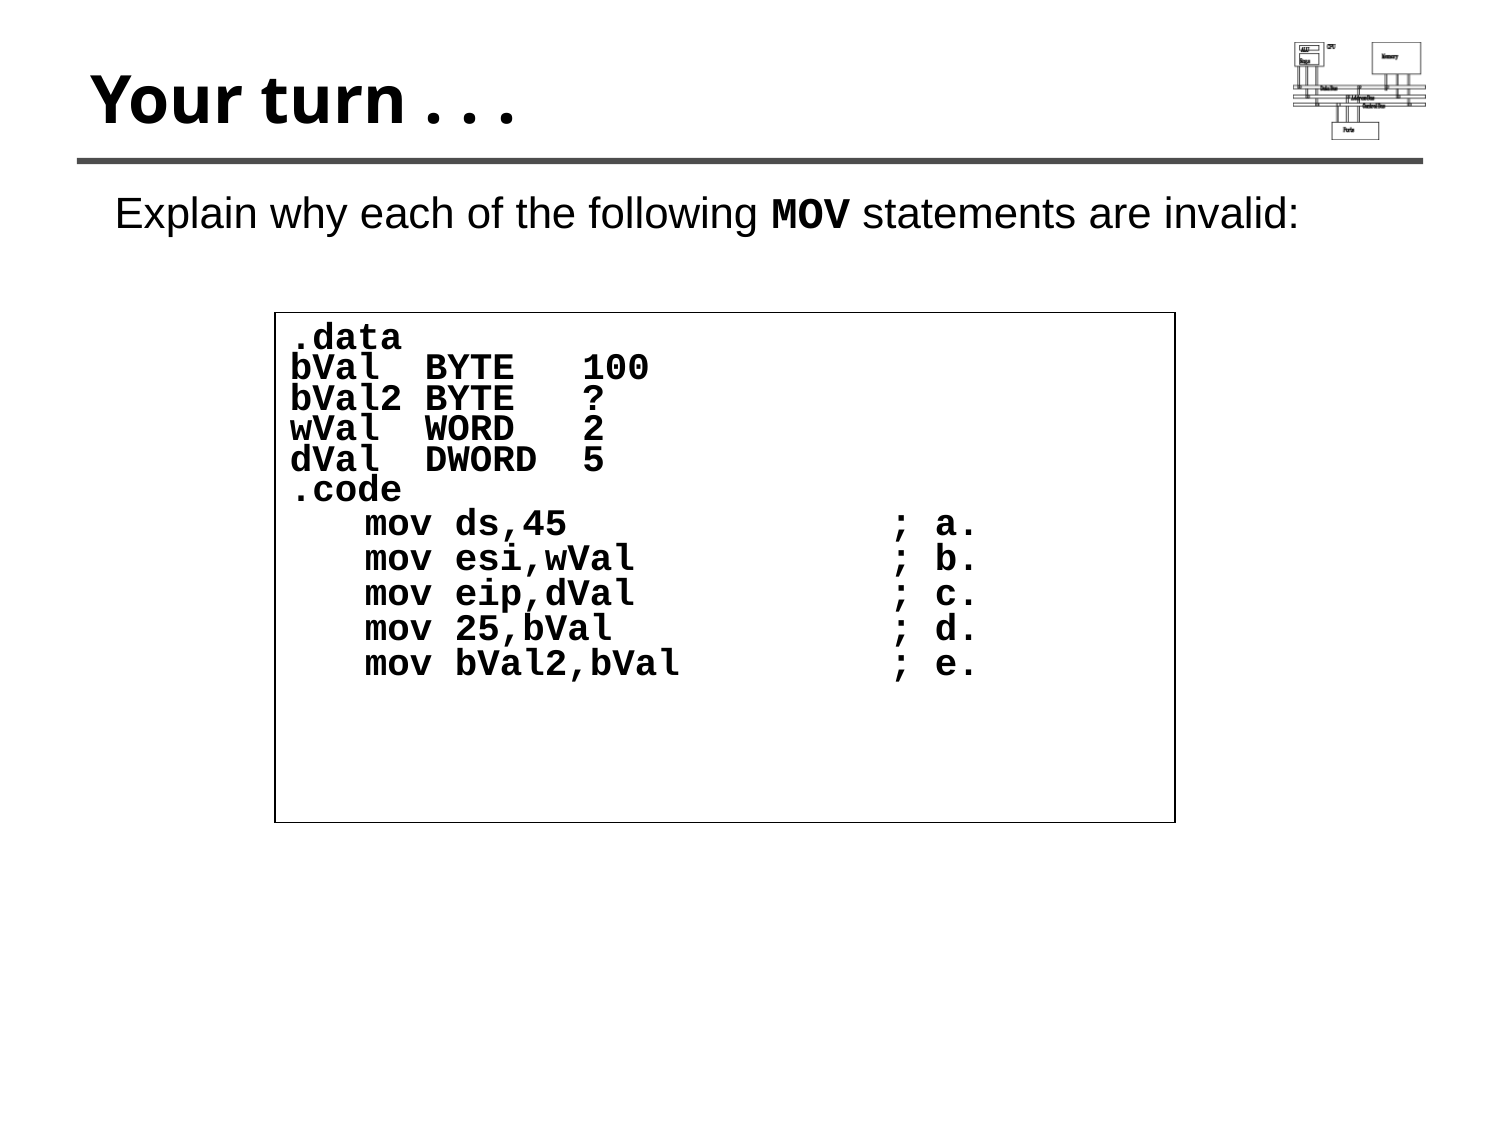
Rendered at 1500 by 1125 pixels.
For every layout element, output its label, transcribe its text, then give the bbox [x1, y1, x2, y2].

text_box Explain why each of the following MOV statements are invalid: [99, 162, 1363, 260]
title Your turn . . . [74, 44, 1426, 150]
text_box .data bVal BYTE 100 bVal2 BYTE ? wVal WORD 2 dVal DWORD 5 .code mov ds,45 ; a. mov esi,wVal ; b. mov eip,dVal ; c. mov 25,bVal ; d. mov bVal2,bVal ; e. [274, 312, 1176, 823]
picture [1293, 42, 1430, 140]
